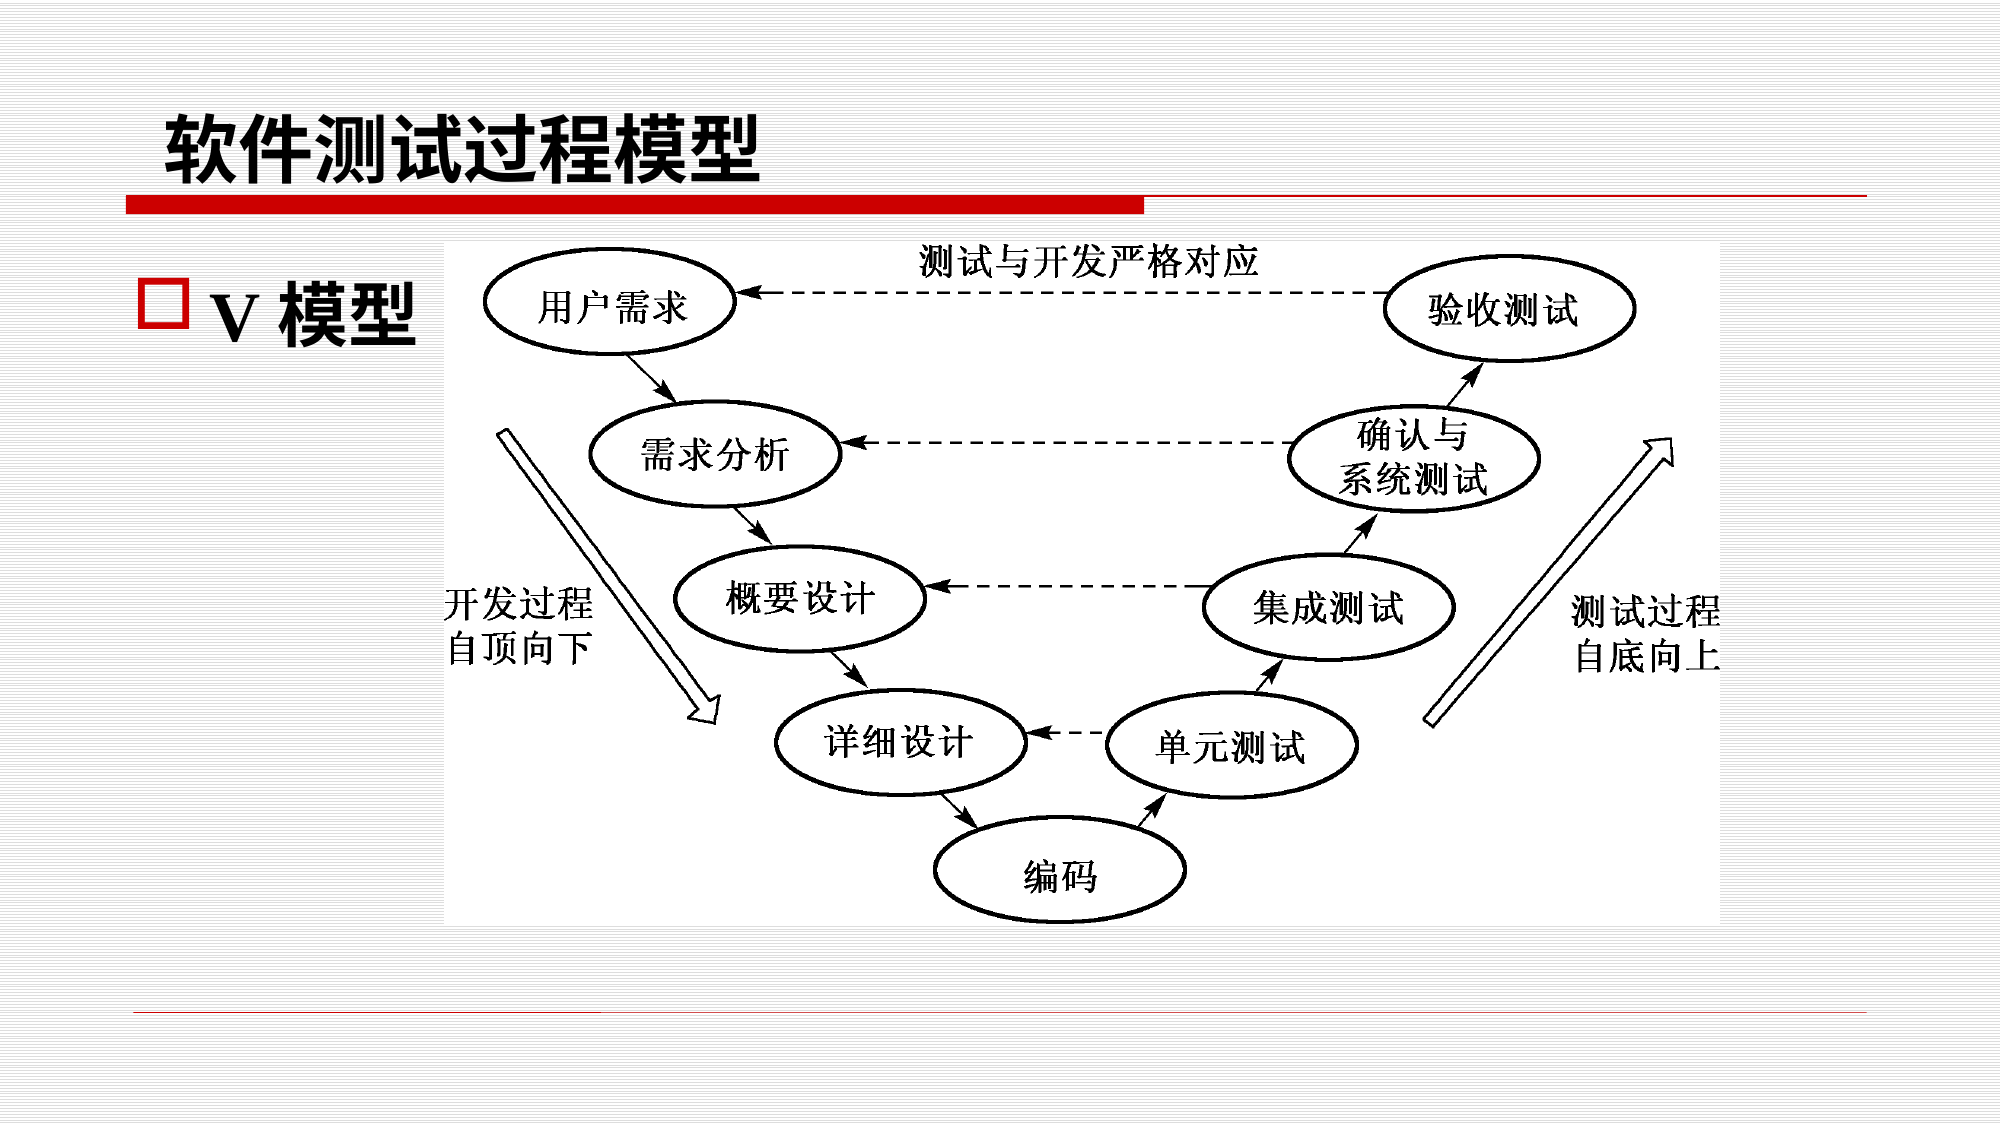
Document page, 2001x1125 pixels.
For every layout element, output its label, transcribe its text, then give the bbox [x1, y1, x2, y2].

title 软件测试过程模型 [114, 0, 1865, 200]
picture [444, 243, 1720, 924]
list V模型 [117, 220, 1868, 921]
